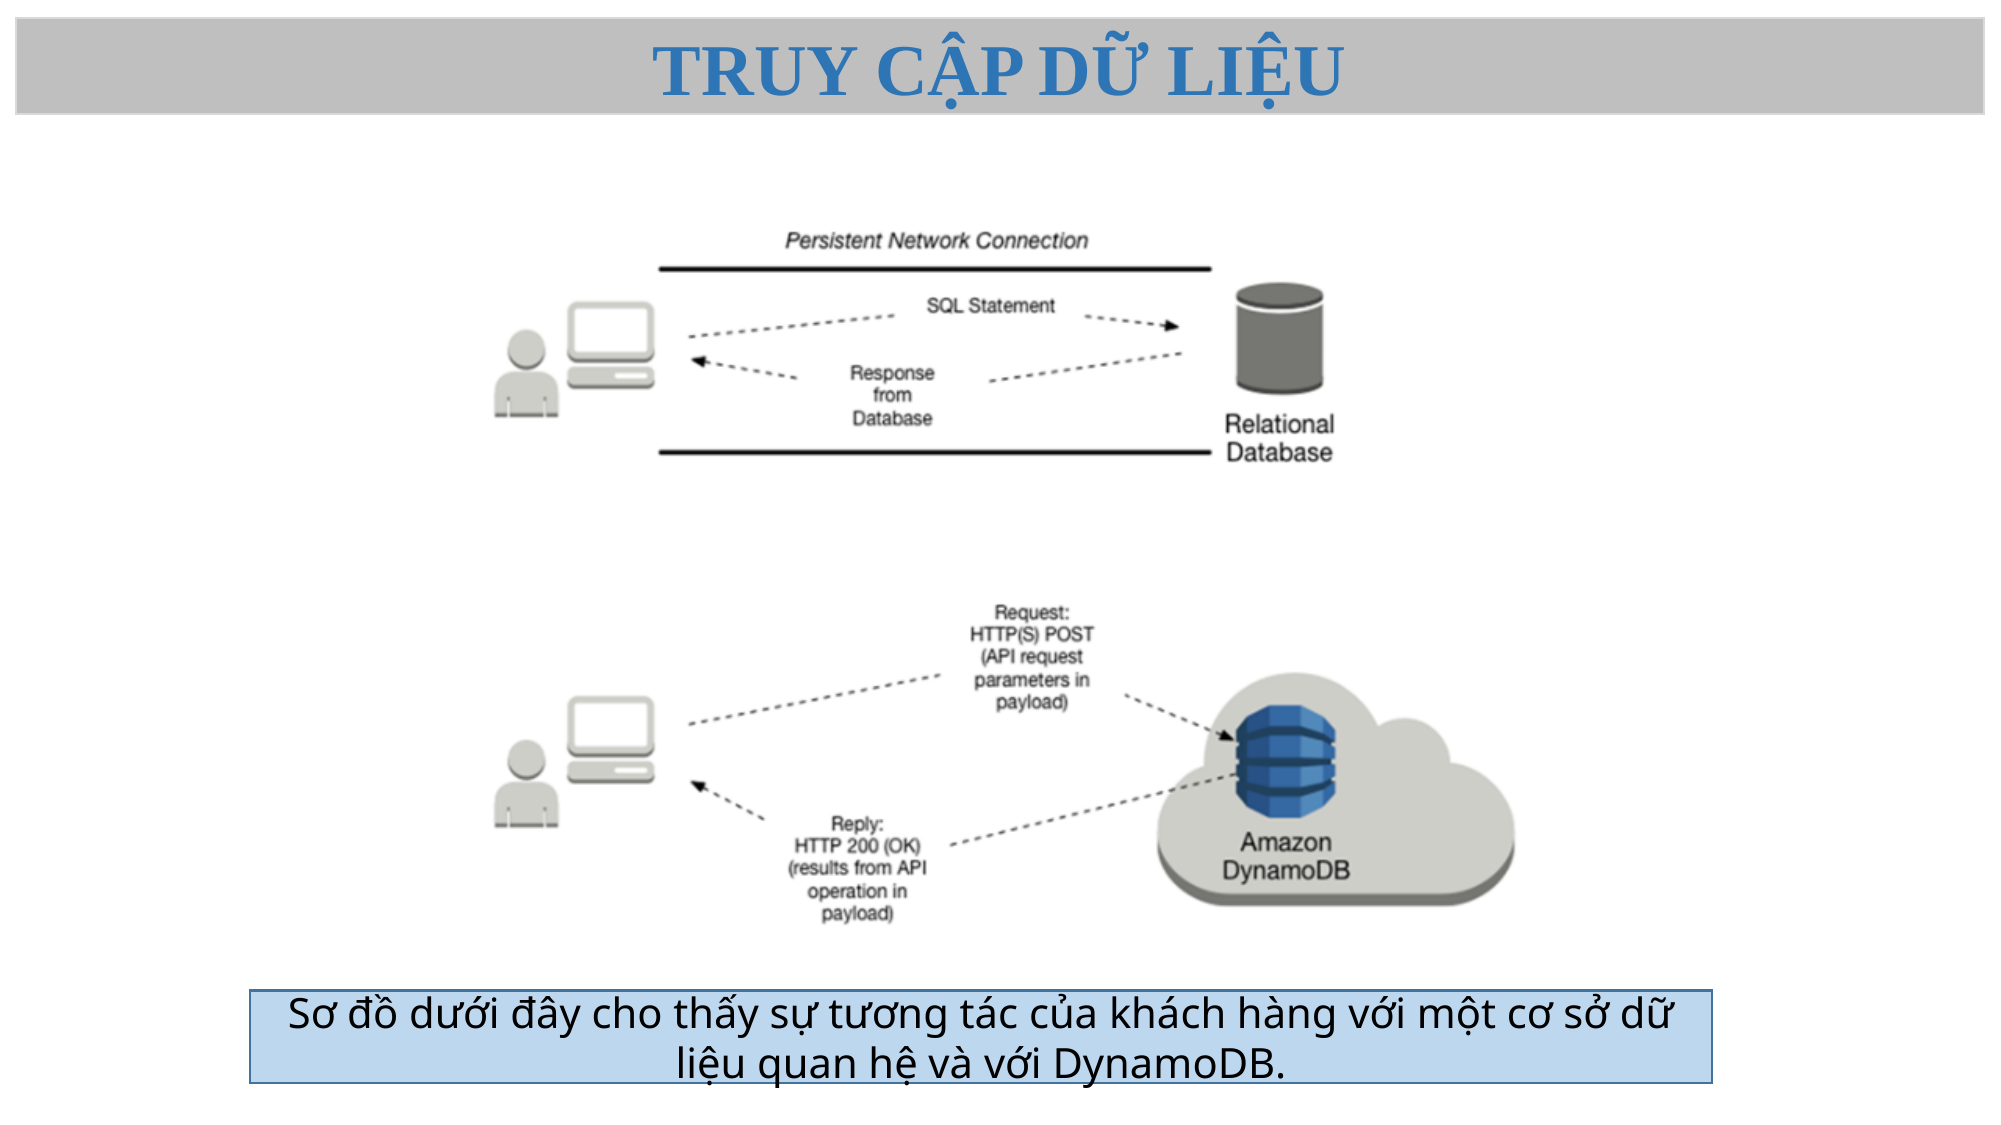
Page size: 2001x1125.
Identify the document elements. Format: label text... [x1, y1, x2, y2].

text_box TRUY CẬP DỮ LIỆU [15, 17, 1985, 115]
picture [467, 193, 1532, 940]
text_box Sơ đồ dưới đây cho thấy sự tương tác của khách hàng với một cơ sở dữ liệu quan hệ và với DynamoDB. [249, 989, 1713, 1084]
